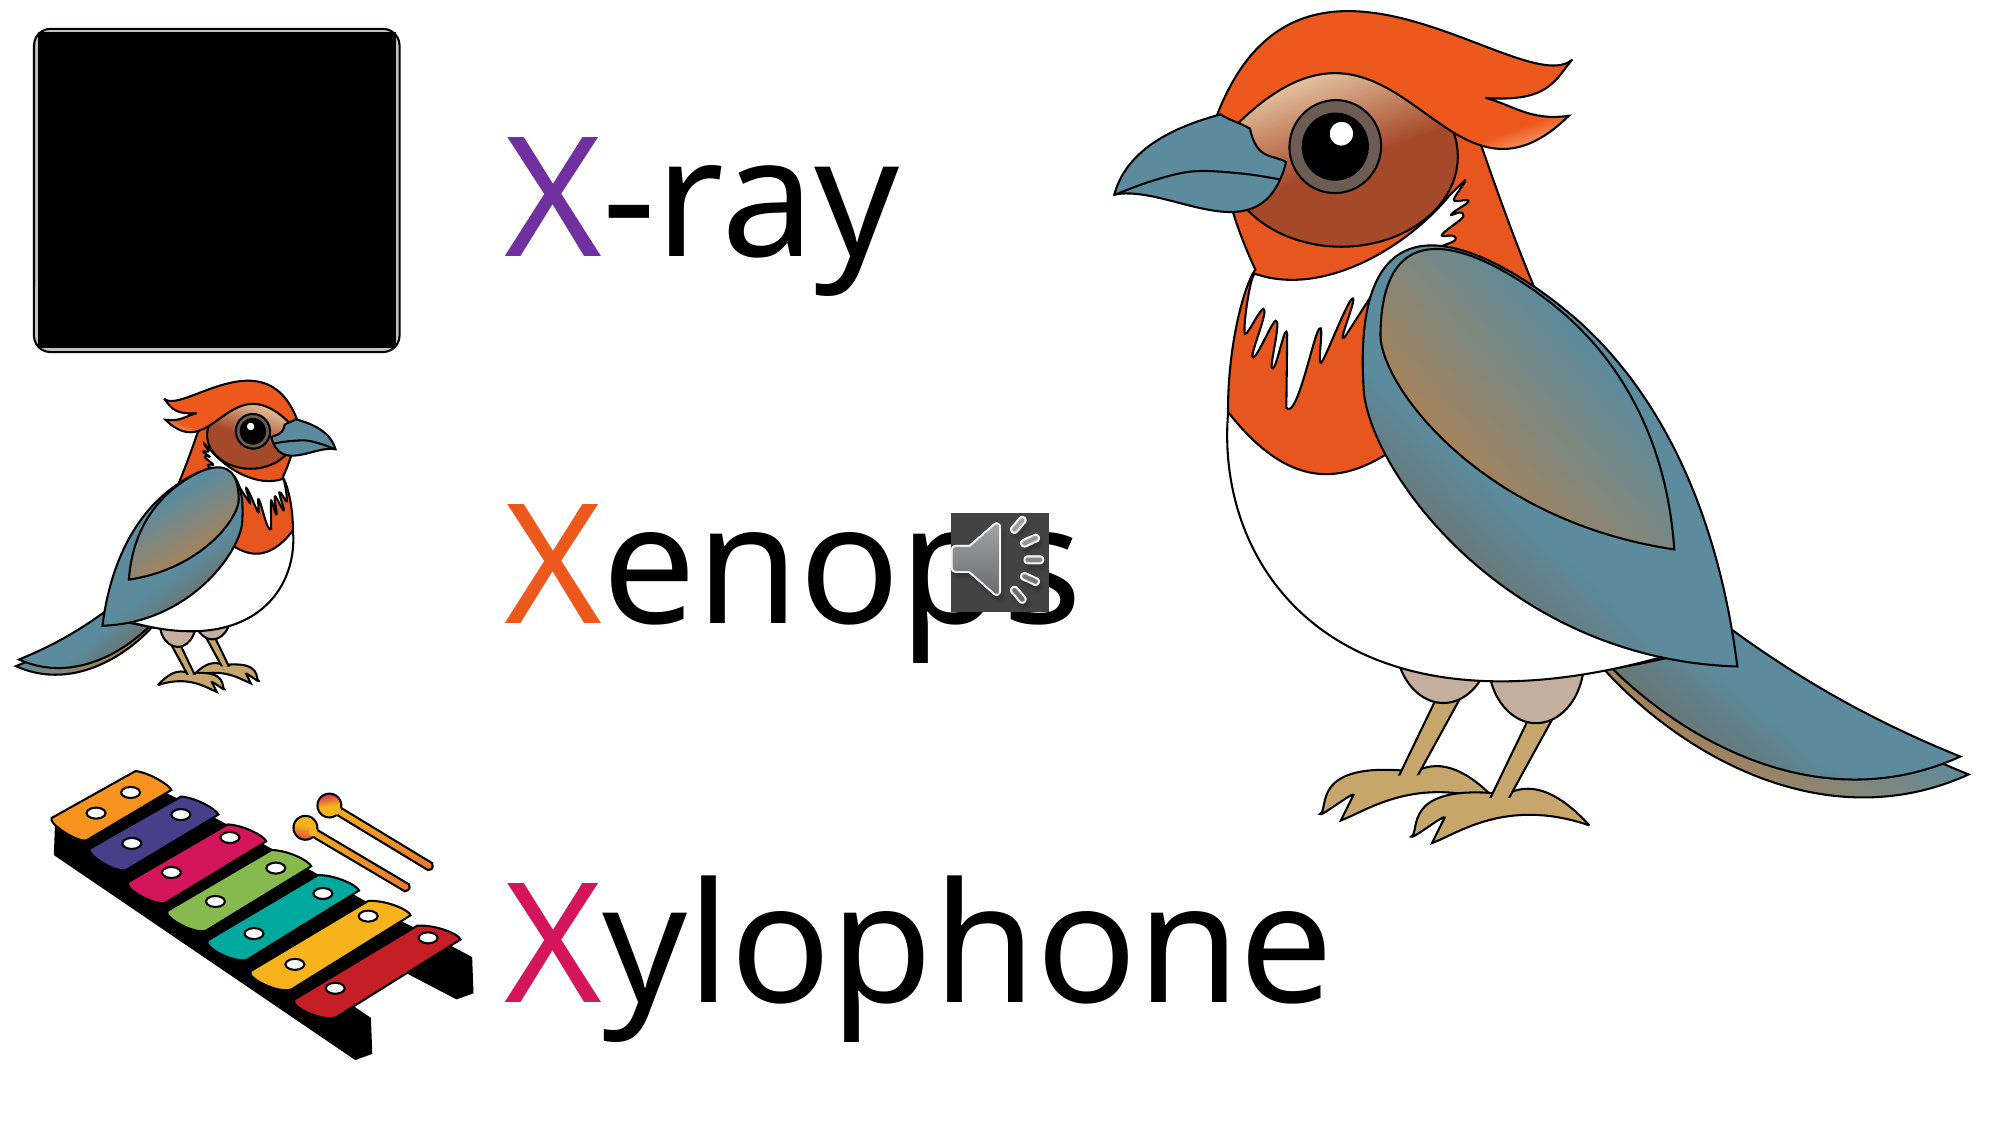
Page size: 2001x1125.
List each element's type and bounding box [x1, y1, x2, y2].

text_box [15, 380, 1114, 692]
text_box [52, 745, 1708, 1059]
text_box [34, 28, 1108, 353]
text_box [1114, 11, 1969, 844]
picture [949, 512, 1050, 613]
